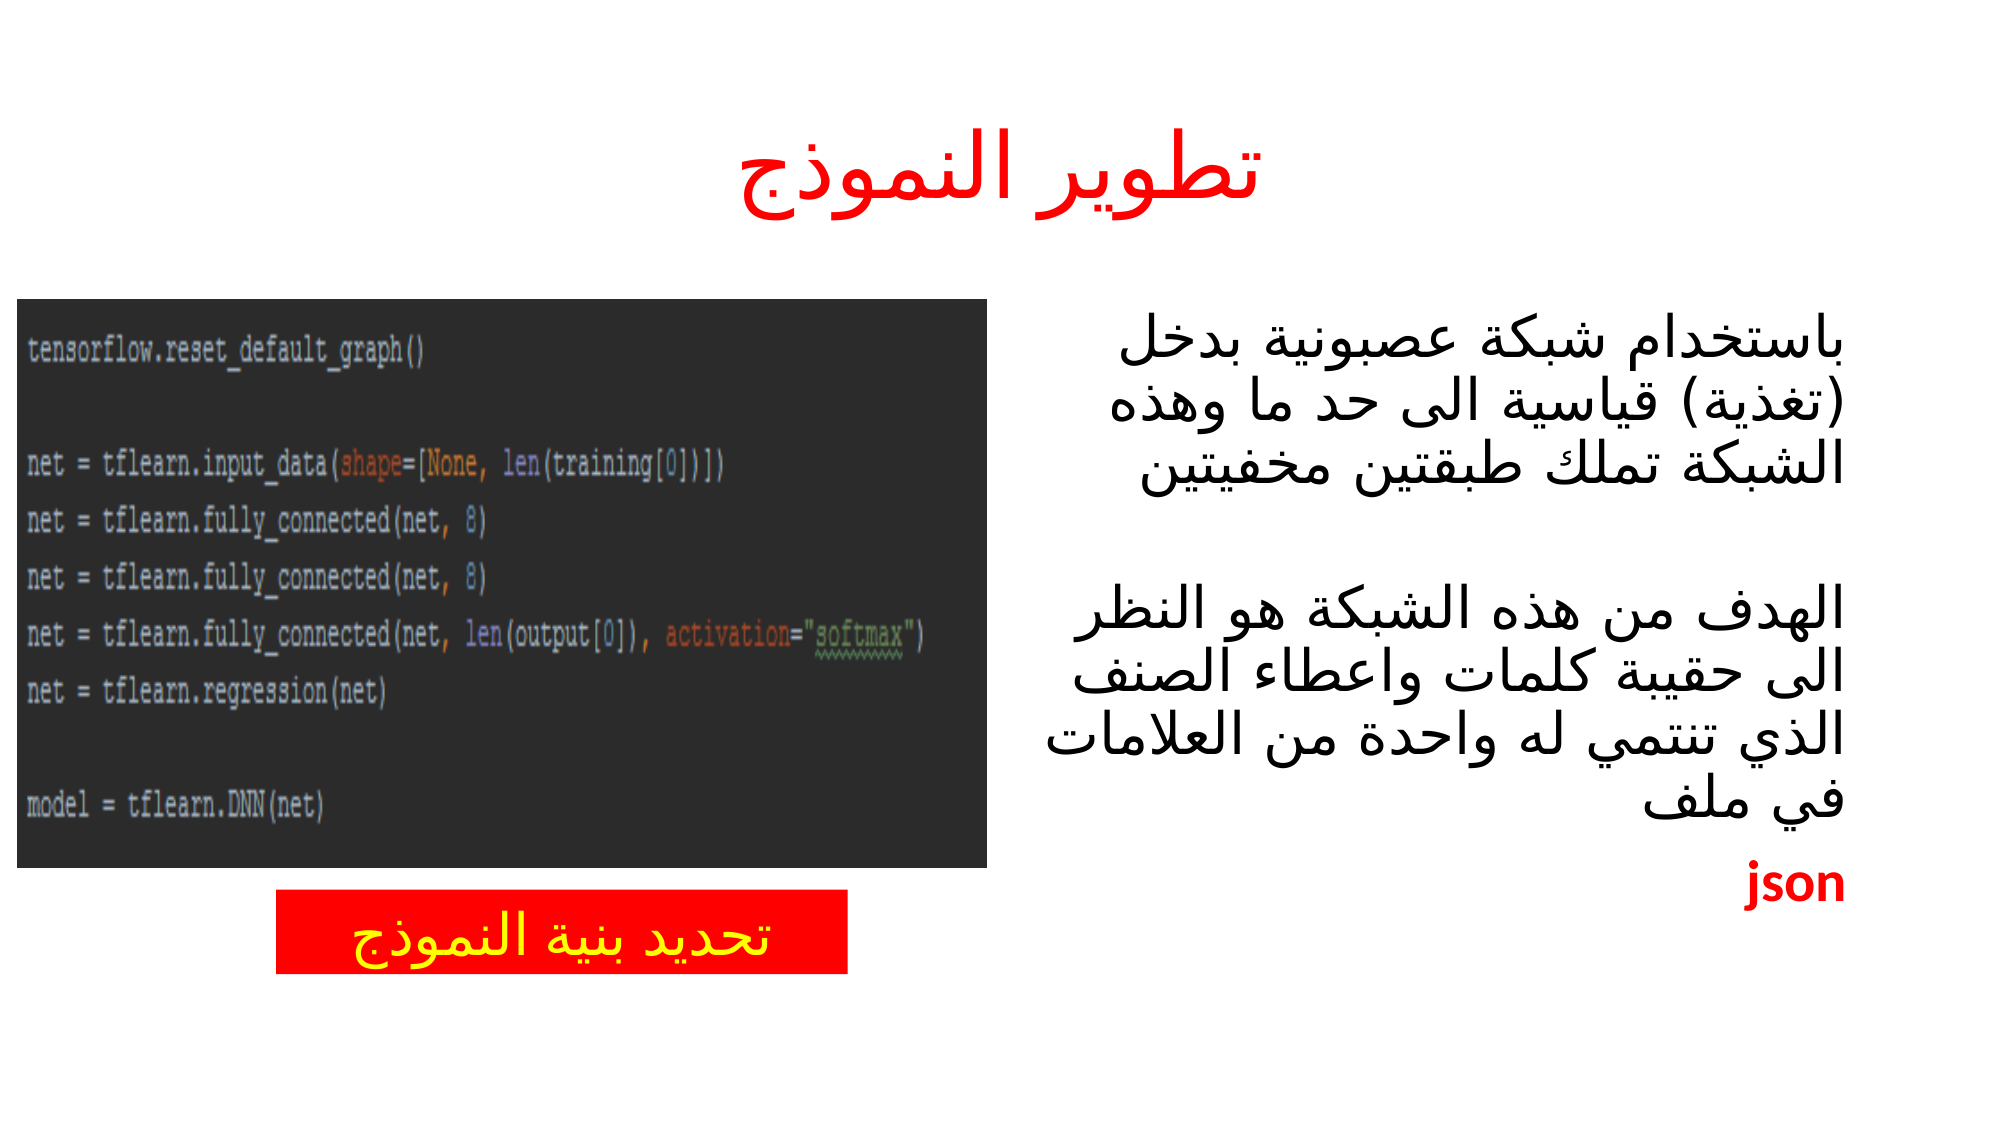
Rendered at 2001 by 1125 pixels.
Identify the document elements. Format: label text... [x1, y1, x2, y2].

list باستخدام شبكة عصبونية بدخل (تغذية) قياسية الى حد ما وهذه الشبكة تملك طبقتين مخفيتين الهدف من هذه الشبكة هو النظر الى حقيبة كلمات واعطاء الصنف الذي تنتمي له واحدة من العلامات في ملف json [1012, 299, 1863, 1014]
title تطوير النموذج [137, 59, 1863, 278]
text_box تحديد بنية النموذج [276, 889, 848, 975]
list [17, 299, 987, 868]
